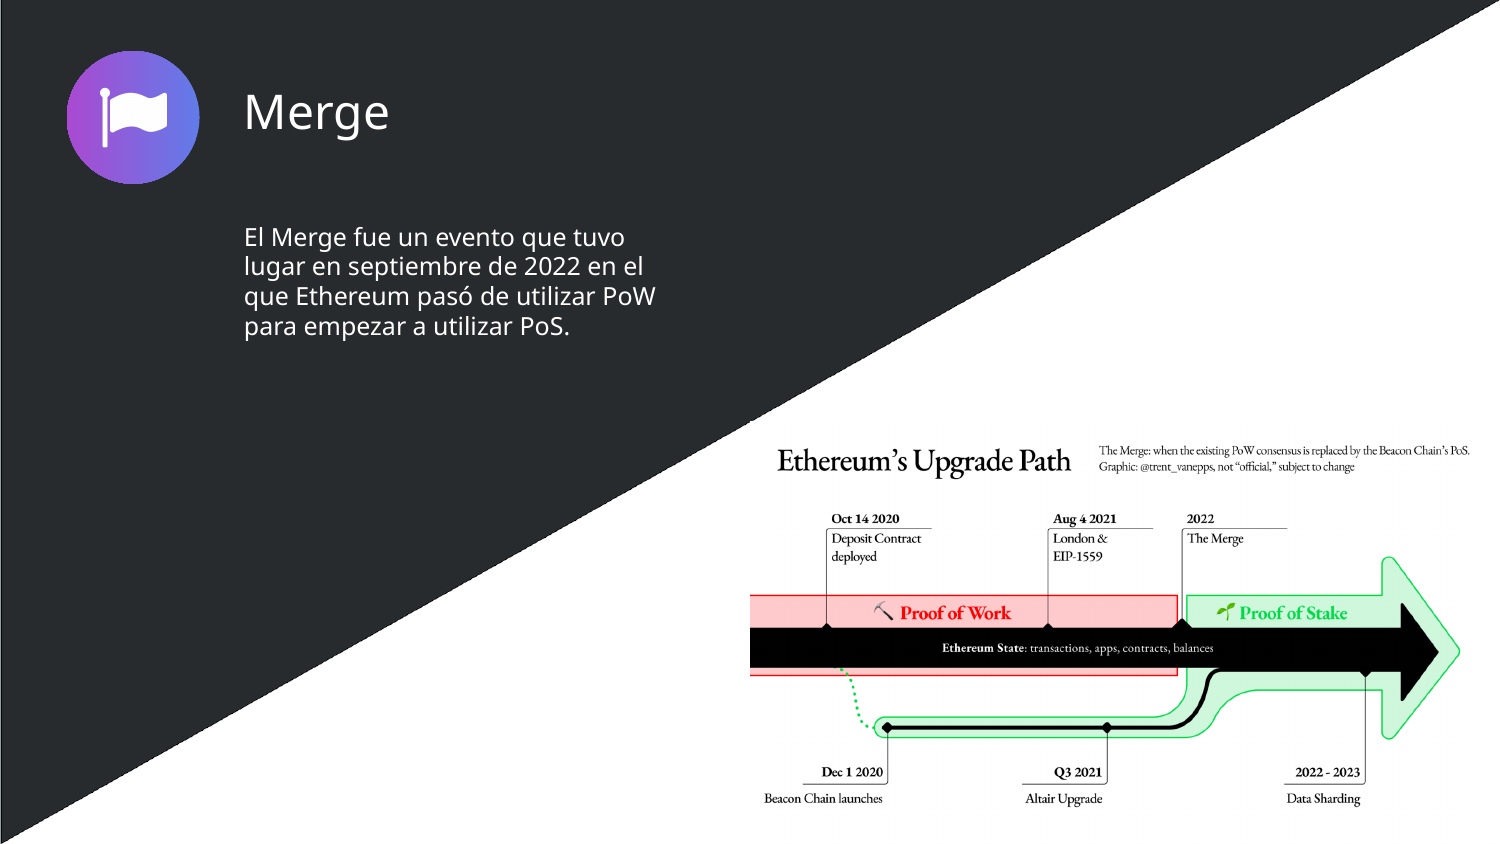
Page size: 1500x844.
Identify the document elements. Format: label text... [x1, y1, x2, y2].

text_box [66, 51, 200, 184]
text_box Merge [228, 67, 1211, 155]
picture [0, 0, 1500, 844]
text_box El Merge fue un evento que tuvo lugar en septiembre de 2022 en el que Ethereum pasó de utilizar PoW para empezar a utilizar PoS. [228, 205, 685, 356]
